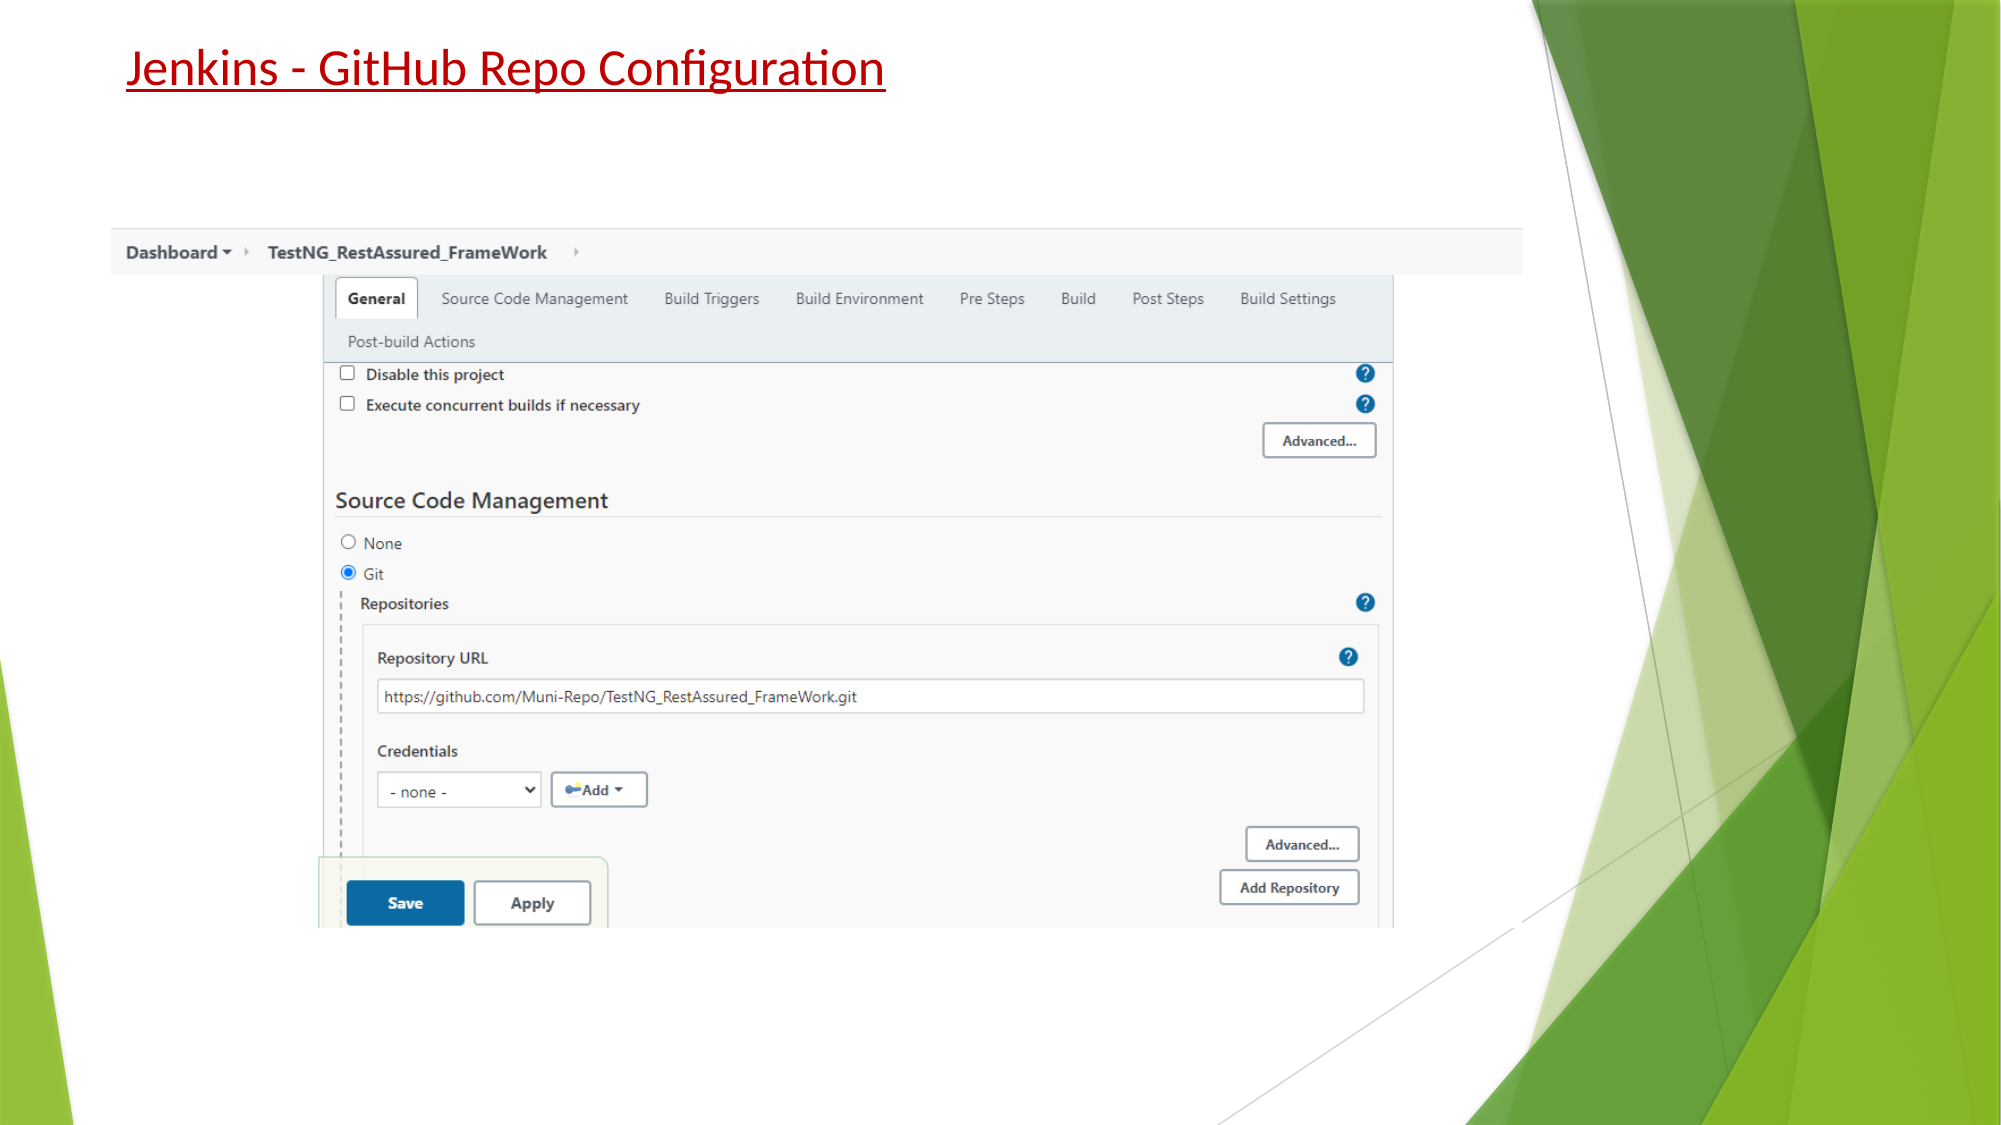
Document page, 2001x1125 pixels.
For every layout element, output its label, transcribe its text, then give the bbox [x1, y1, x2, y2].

title Jenkins - GitHub Repo Configuration [111, 25, 1522, 134]
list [110, 226, 1522, 928]
